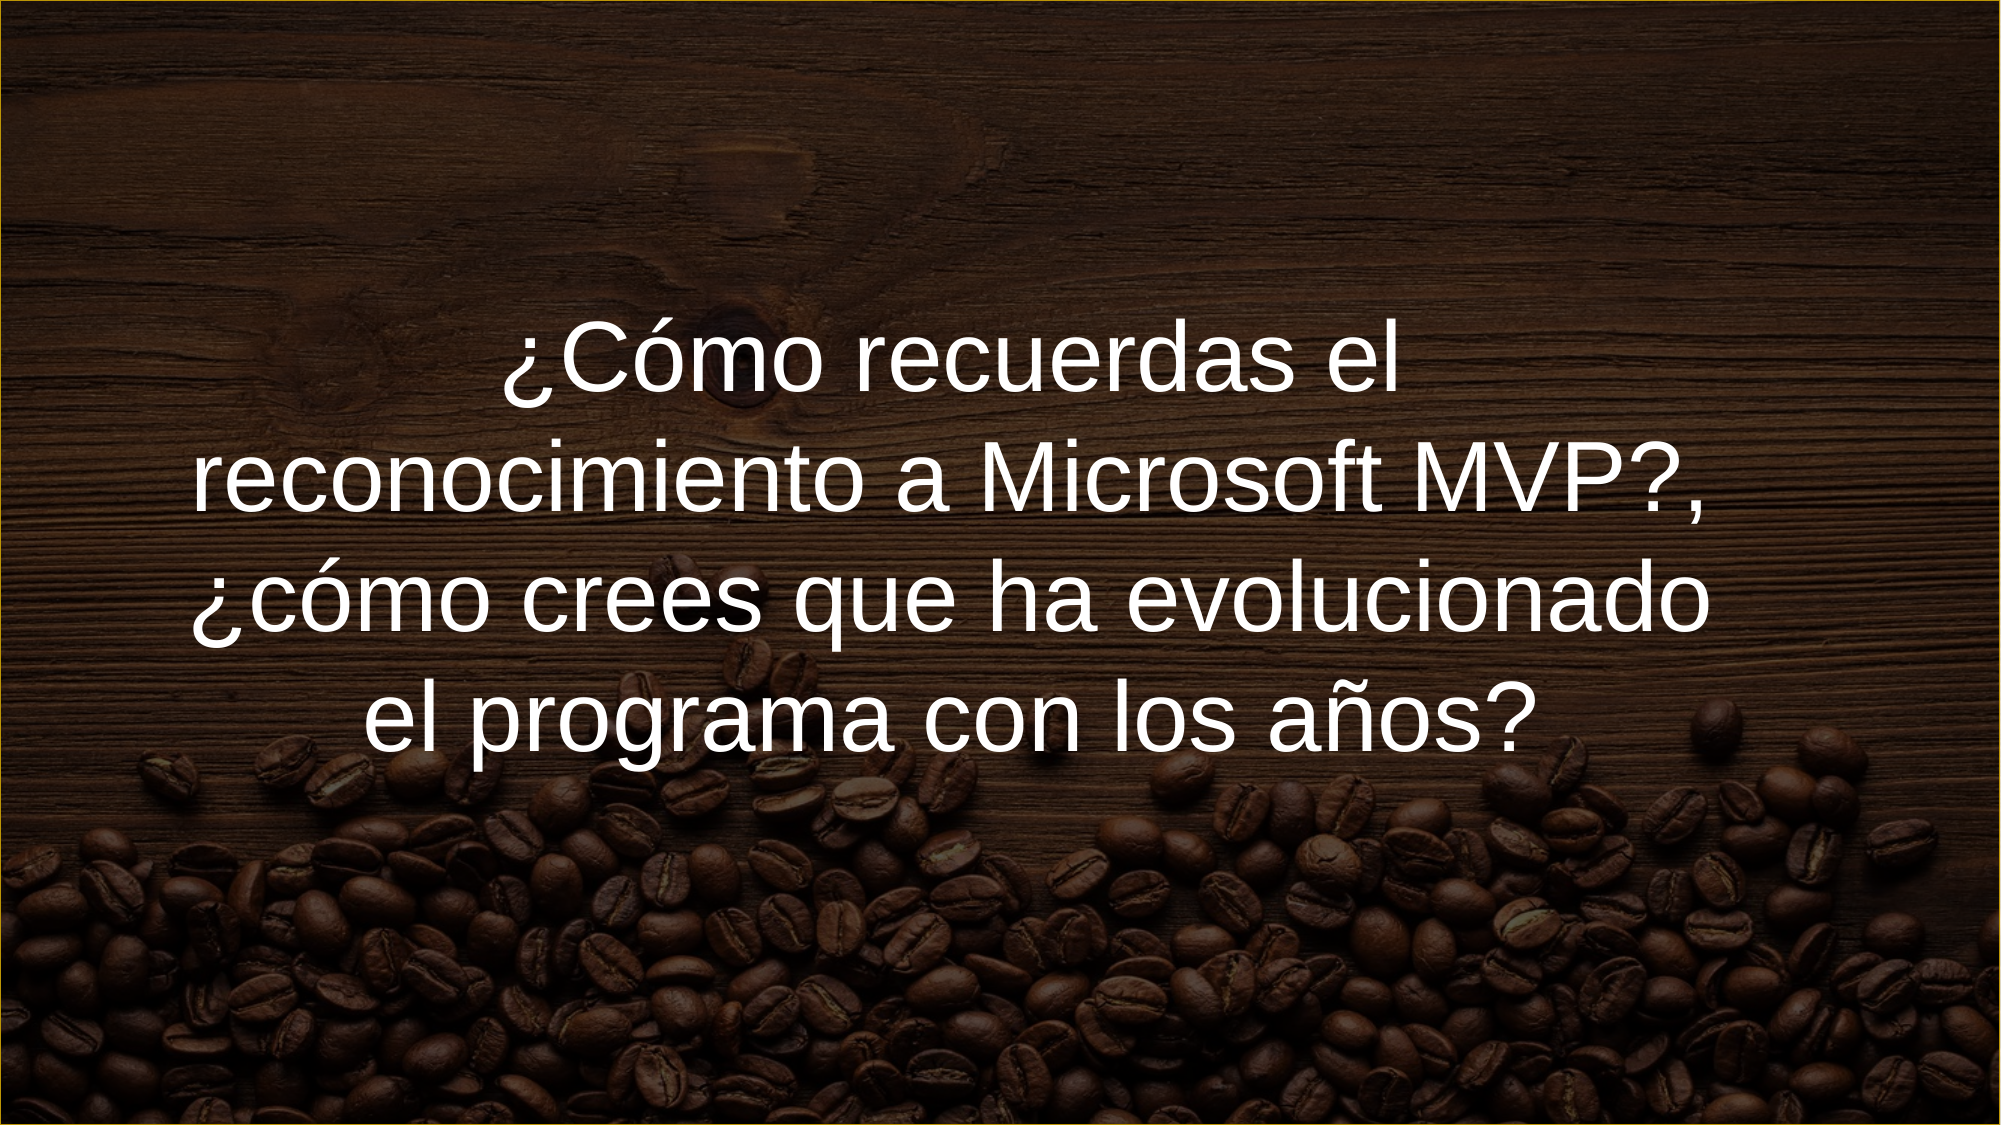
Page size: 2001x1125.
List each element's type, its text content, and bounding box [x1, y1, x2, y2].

picture [1, 1, 1999, 1124]
text_box ¿Cómo recuerdas el reconocimiento a Microsoft MVP?, ¿cómo crees que ha evolucionado el programa con los años? [166, 284, 1736, 779]
